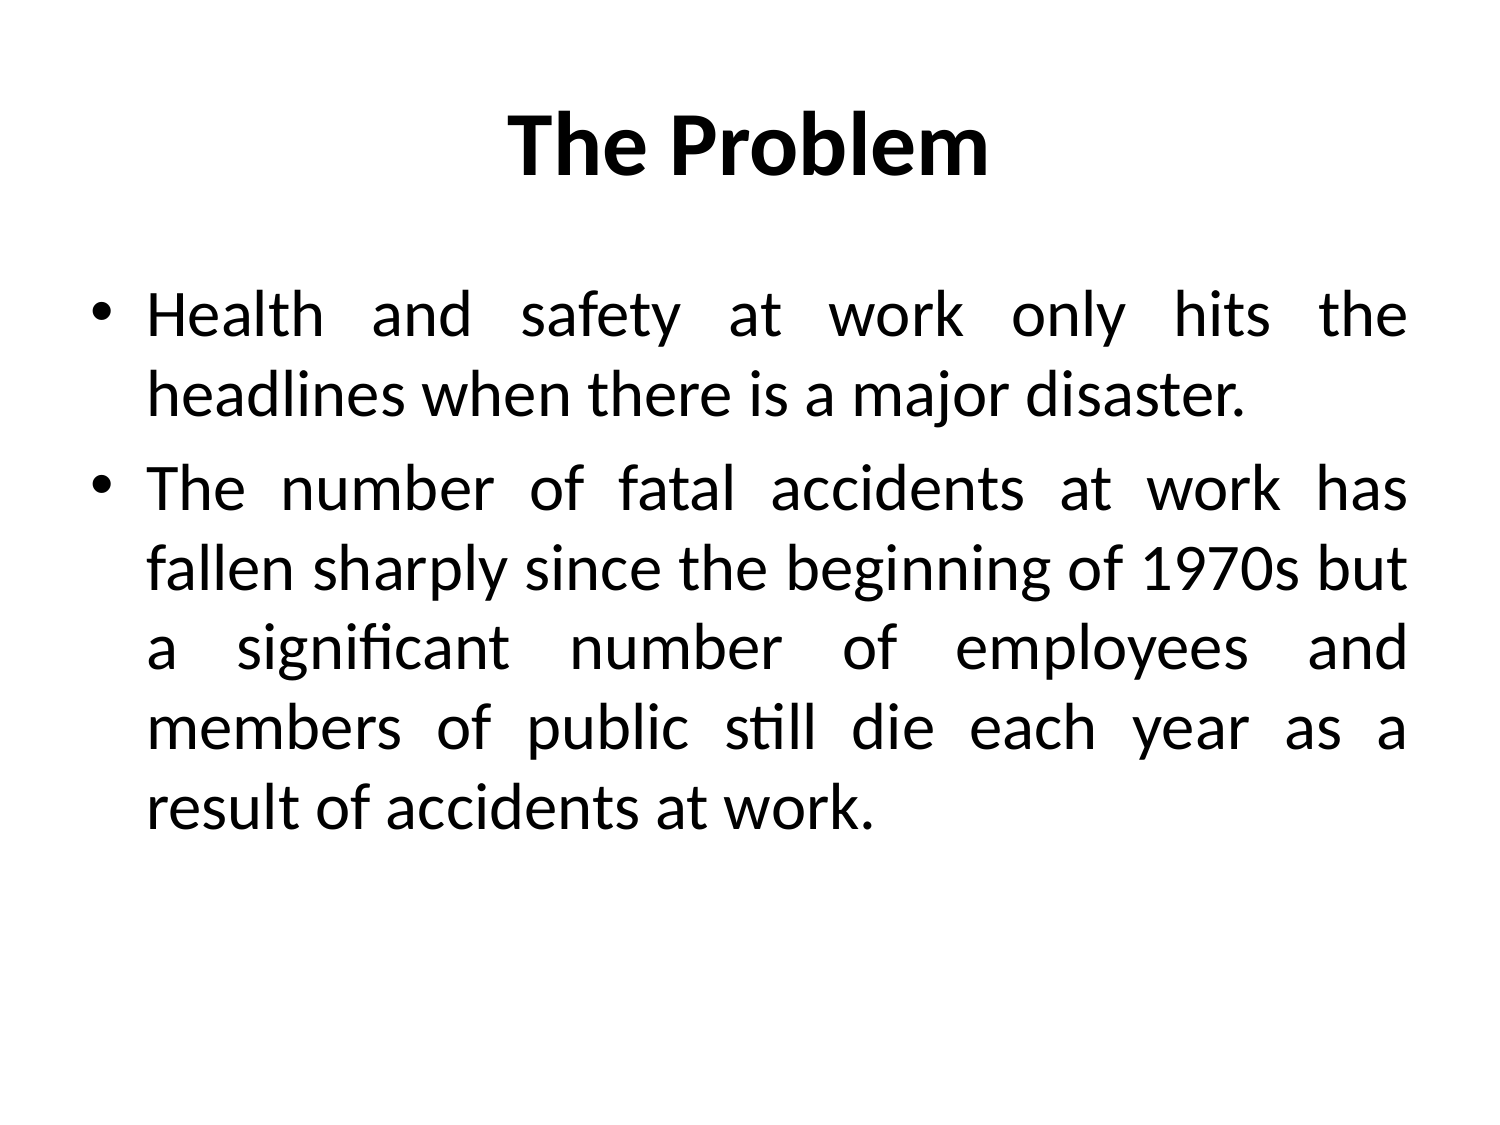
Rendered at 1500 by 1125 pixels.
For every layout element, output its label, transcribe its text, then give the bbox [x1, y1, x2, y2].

list Health and safety at work only hits the headlines when there is a major disaster. The number of fatal accidents at work has fallen sharply since the beginning of 1970s but a significant number of employees and members of public still die each year as a result of accidents at work. [75, 262, 1425, 1005]
title The Problem [75, 45, 1425, 233]
